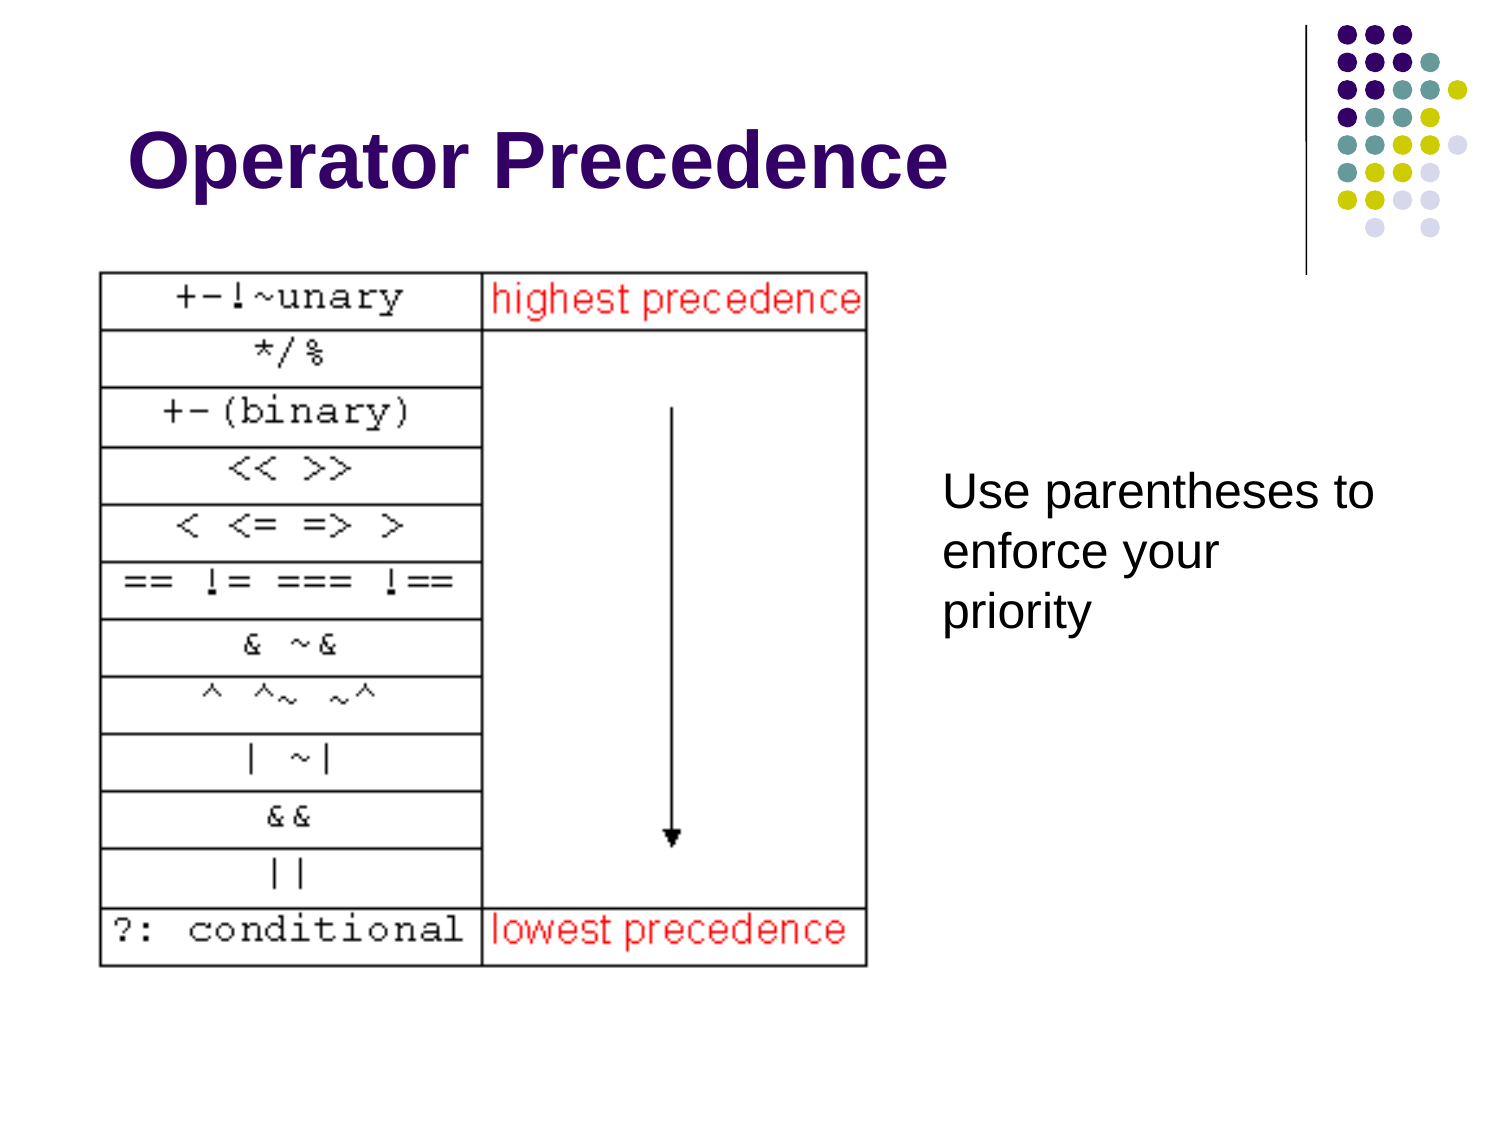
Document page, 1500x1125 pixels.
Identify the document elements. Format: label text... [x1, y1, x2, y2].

text_box Use parentheses to enforce your priority [927, 451, 1405, 646]
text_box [87, 262, 885, 981]
title Operator Precedence [112, 99, 1388, 213]
